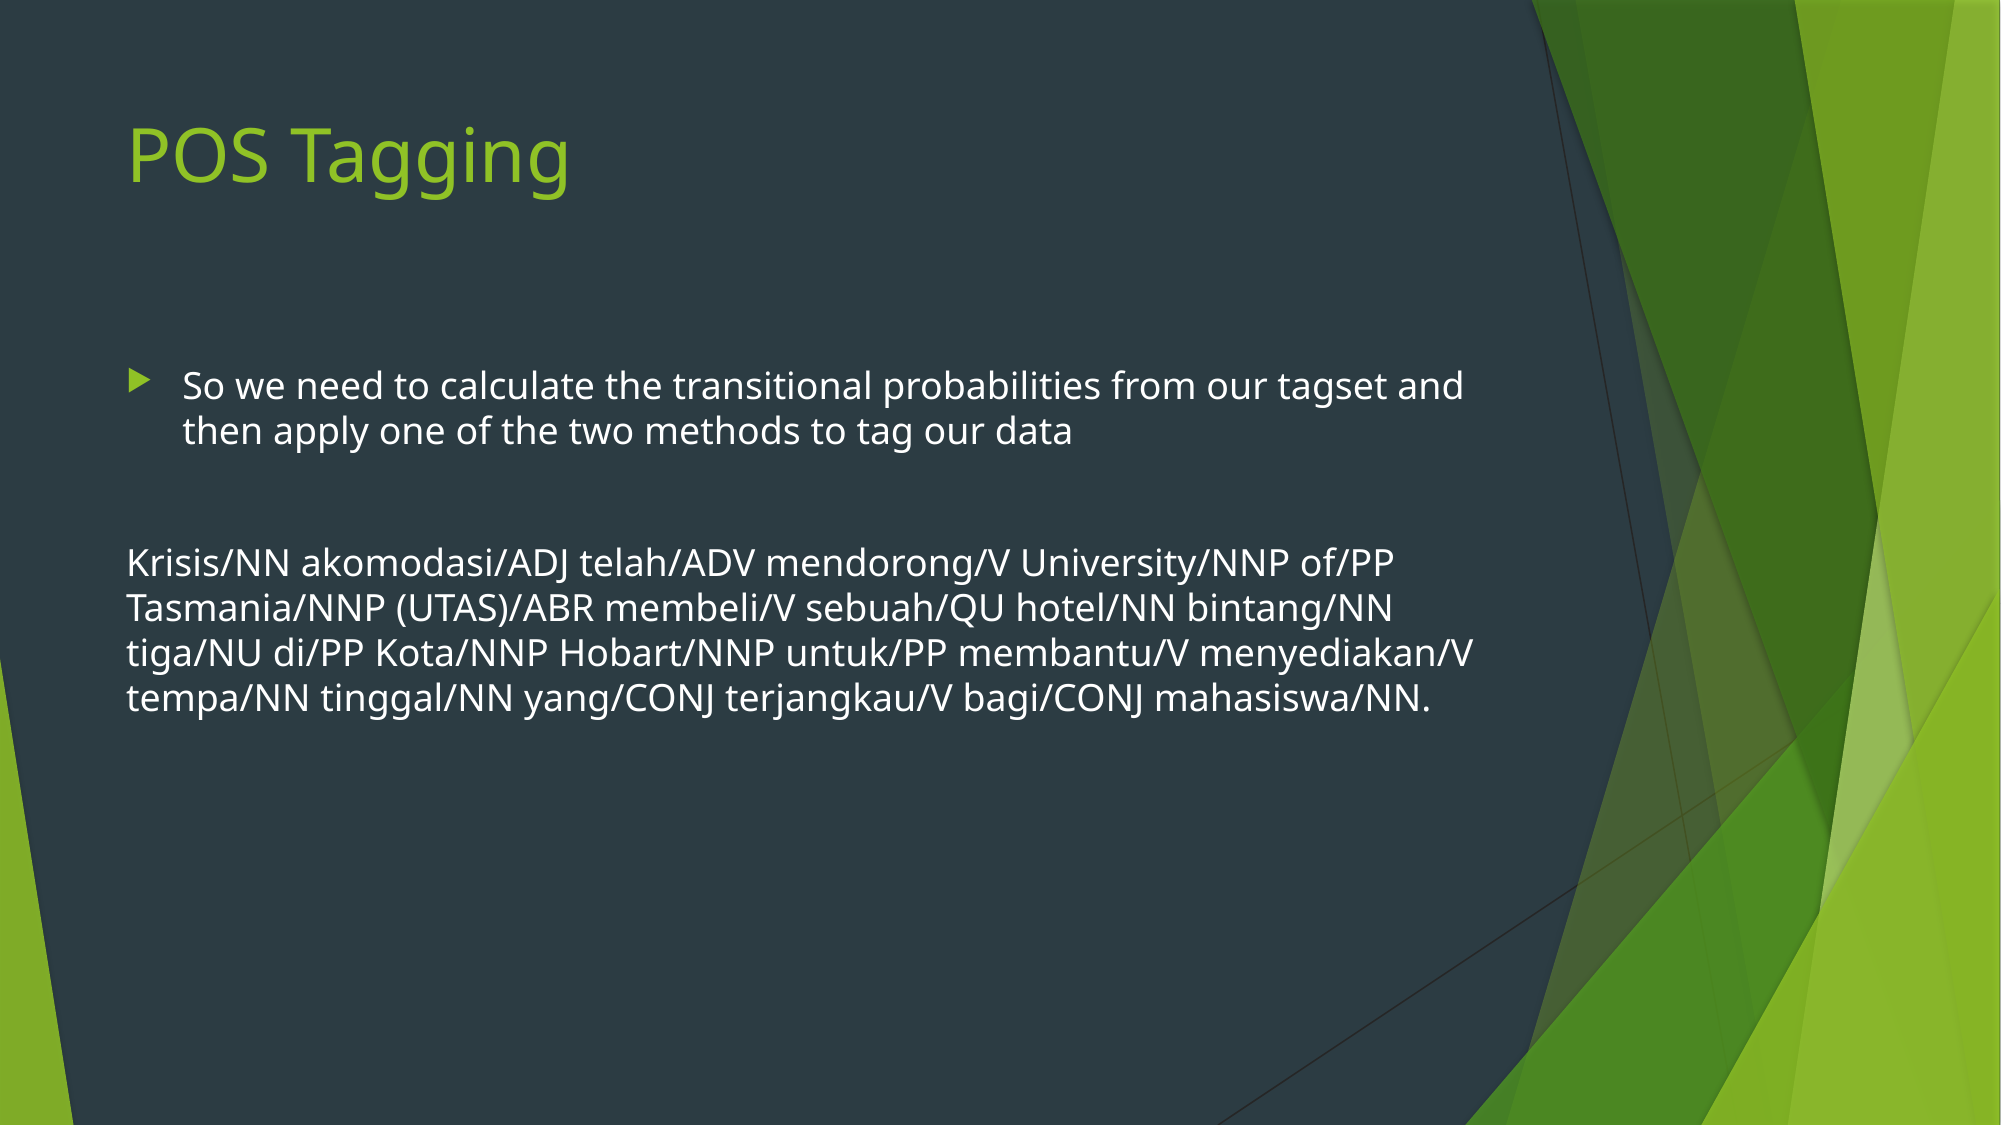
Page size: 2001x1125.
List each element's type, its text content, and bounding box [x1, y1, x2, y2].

list So we need to calculate the transitional probabilities from our tagset and then apply one of the two methods to tag our data Krisis/NN akomodasi/ADJ telah/ADV mendorong/V University/NNP of/PP Tasmania/NNP (UTAS)/ABR membeli/V sebuah/QU hotel/NN bintang/NN tiga/NU di/PP Kota/NNP Hobart/NNP untuk/PP membantu/V menyediakan/V tempa/NN tinggal/NN yang/CONJ terjangkau/V bagi/CONJ mahasiswa/NN. [111, 354, 1522, 992]
title POS Tagging [111, 99, 1522, 317]
